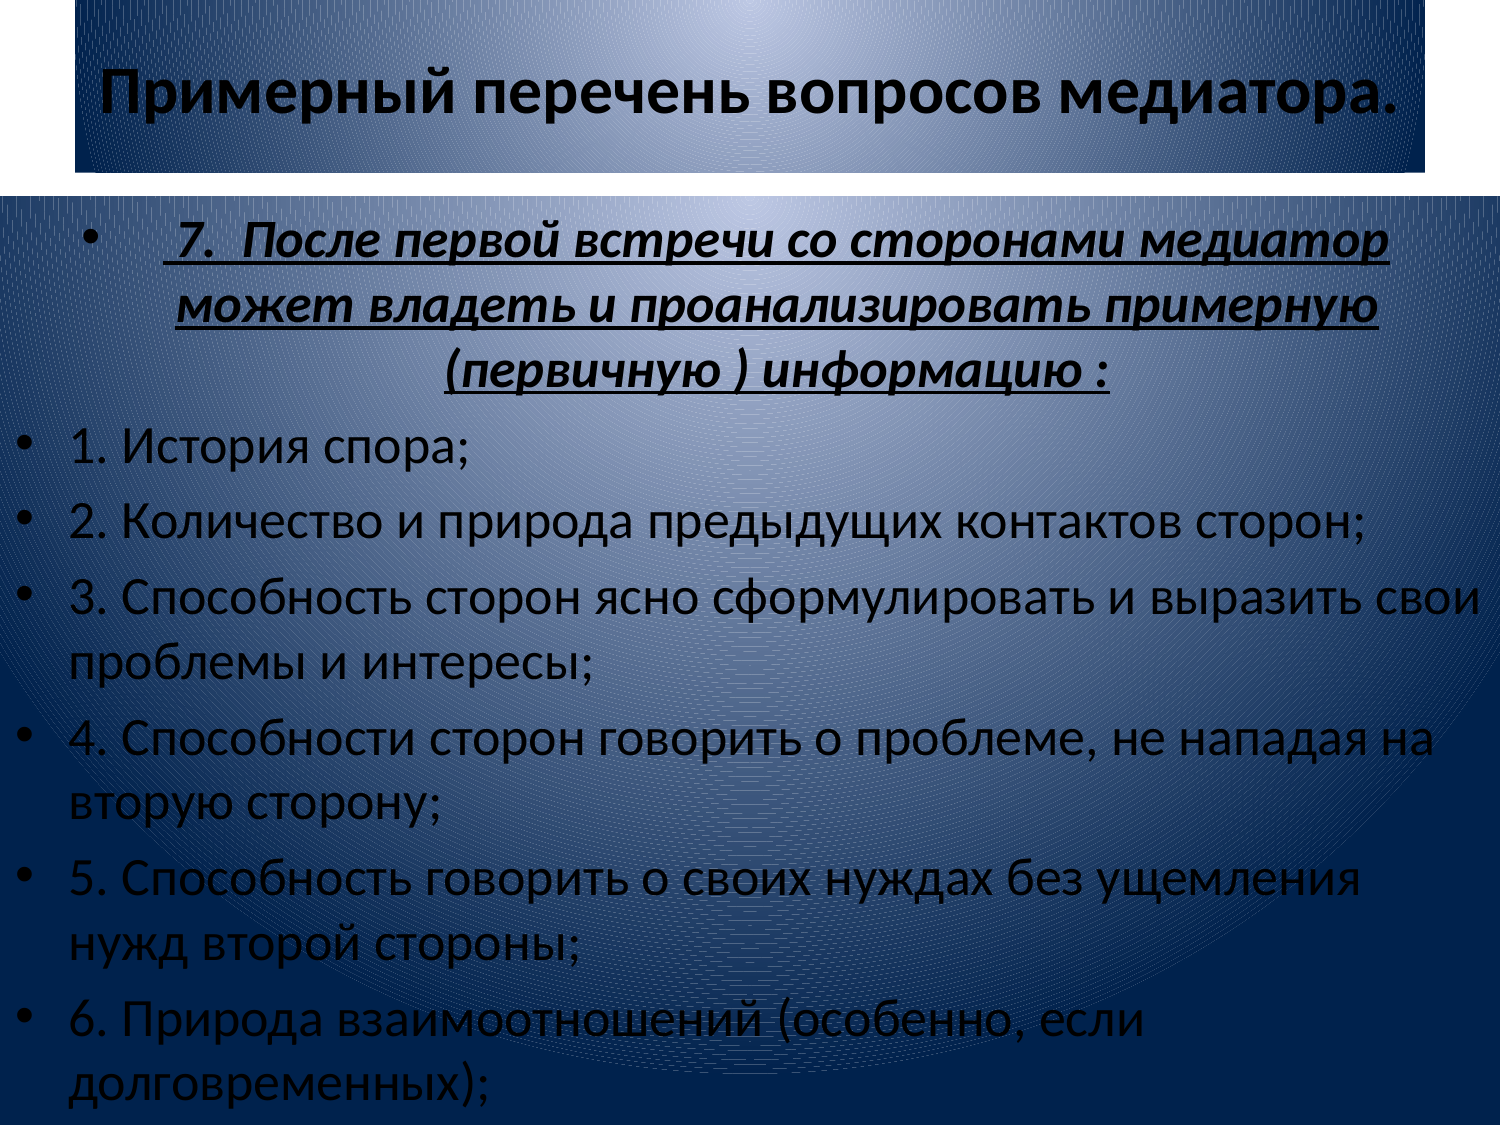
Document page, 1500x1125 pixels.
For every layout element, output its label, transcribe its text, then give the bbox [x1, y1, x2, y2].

title Примерный перечень вопросов медиатора. [75, 0, 1425, 173]
list 7. После первой встречи со сторонами медиатор может владеть и проанализировать примерную (первичную ) информацию : 1. История спора; 2. Количество и природа предыдущих контактов сторон; 3. Способность сторон ясно сформулировать и выразить свои проблемы и интересы; 4. Способности сторон говорить о проблеме, не нападая на вторую сторону; 5. Способность говорить о своих нуждах без ущемления нужд второй стороны; 6. Природа взаимоотношений (особенно, если долговременных); [0, 196, 1500, 1125]
